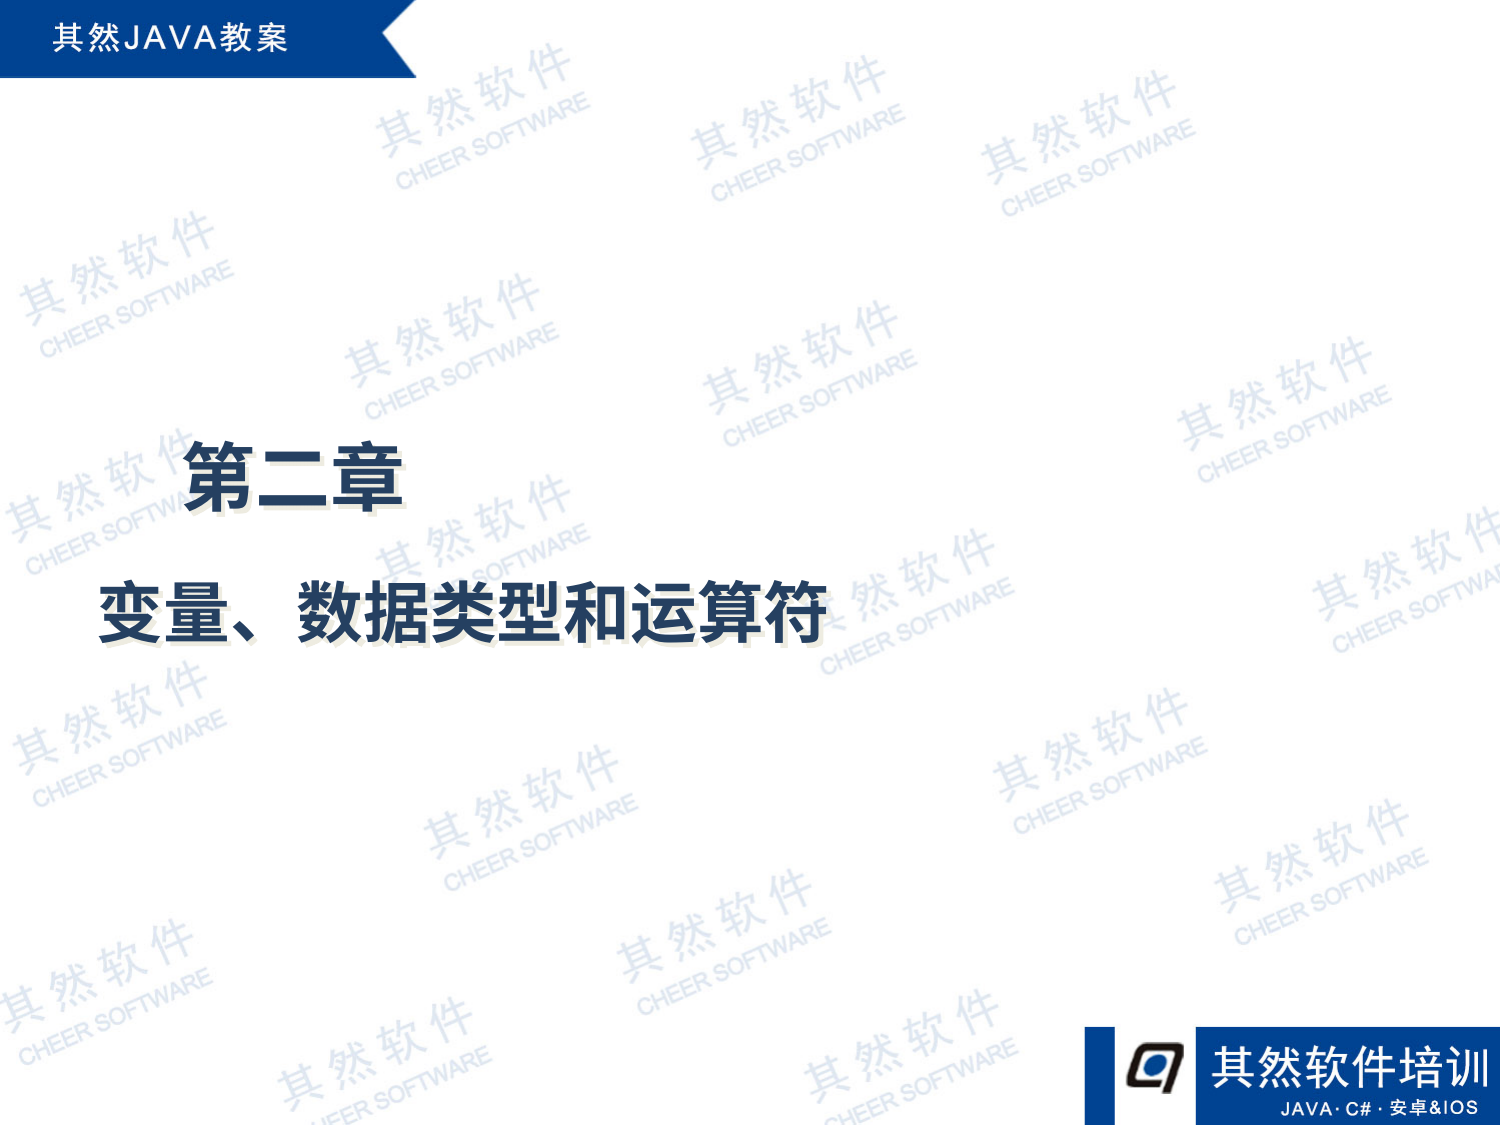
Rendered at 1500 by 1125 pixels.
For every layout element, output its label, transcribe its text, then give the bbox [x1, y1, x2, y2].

picture [0, 0, 1500, 1125]
text_box 变量、数据类型和运算符 [81, 572, 1098, 715]
text_box 第二章 [128, 433, 457, 516]
